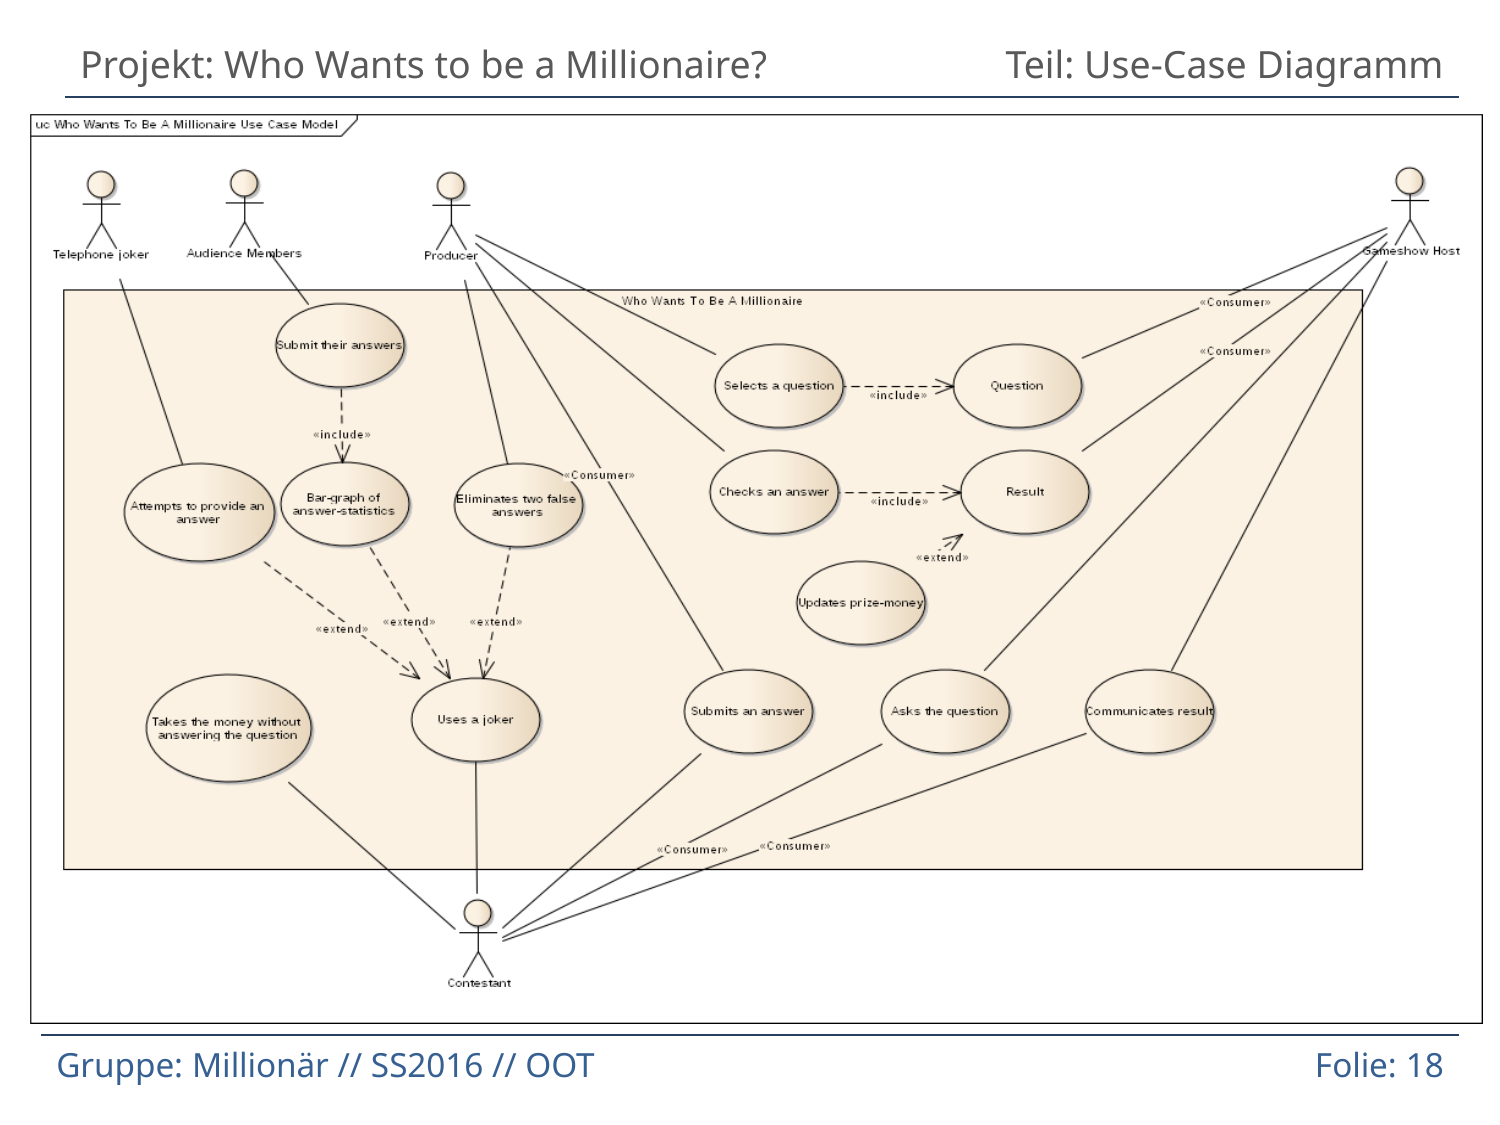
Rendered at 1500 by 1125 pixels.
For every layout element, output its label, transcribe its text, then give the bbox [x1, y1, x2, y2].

table_header Projekt: Who Wants to be a Millionaire? [65, 31, 892, 96]
table_header Folie: 18 [750, 1036, 1459, 1096]
picture [29, 113, 1483, 1024]
table_header Gruppe: Millionär // SS2016 // OOT [41, 1036, 750, 1096]
table_header Teil: Use-Case Diagramm [892, 31, 1459, 96]
